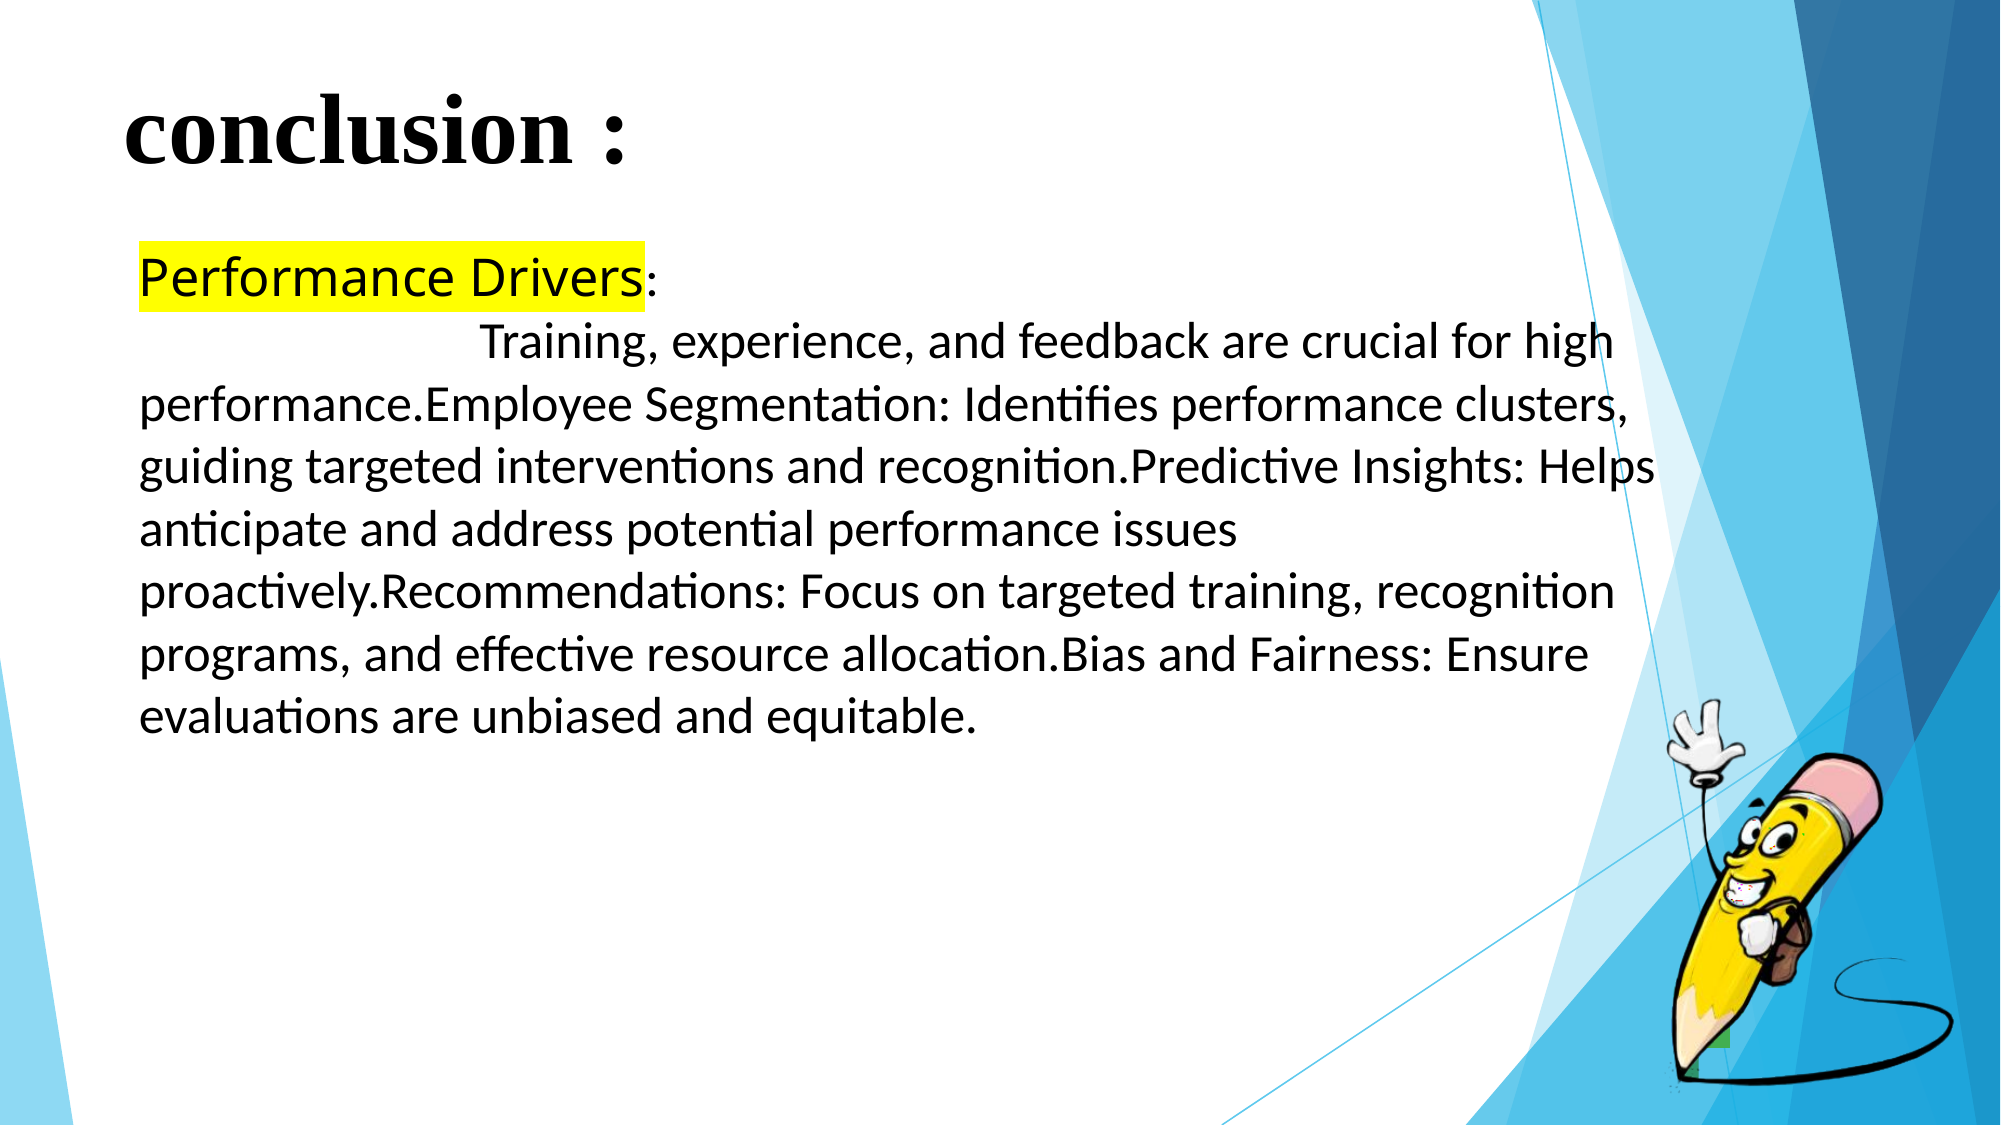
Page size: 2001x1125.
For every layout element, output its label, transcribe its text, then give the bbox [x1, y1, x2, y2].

title conclusion : [123, 63, 1877, 197]
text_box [1598, 664, 2000, 1125]
text_box Performance Drivers: Training, experience, and feedback are crucial for high performance.Employee Segmentation: Identifies performance clusters, guiding targeted interventions and recognition.Predictive Insights: Helps anticipate and address potential performance issues proactively.Recommendations: Focus on targeted training, recognition programs, and effective resource allocation.Bias and Fairness: Ensure evaluations are unbiased and equitable. [123, 237, 1671, 888]
